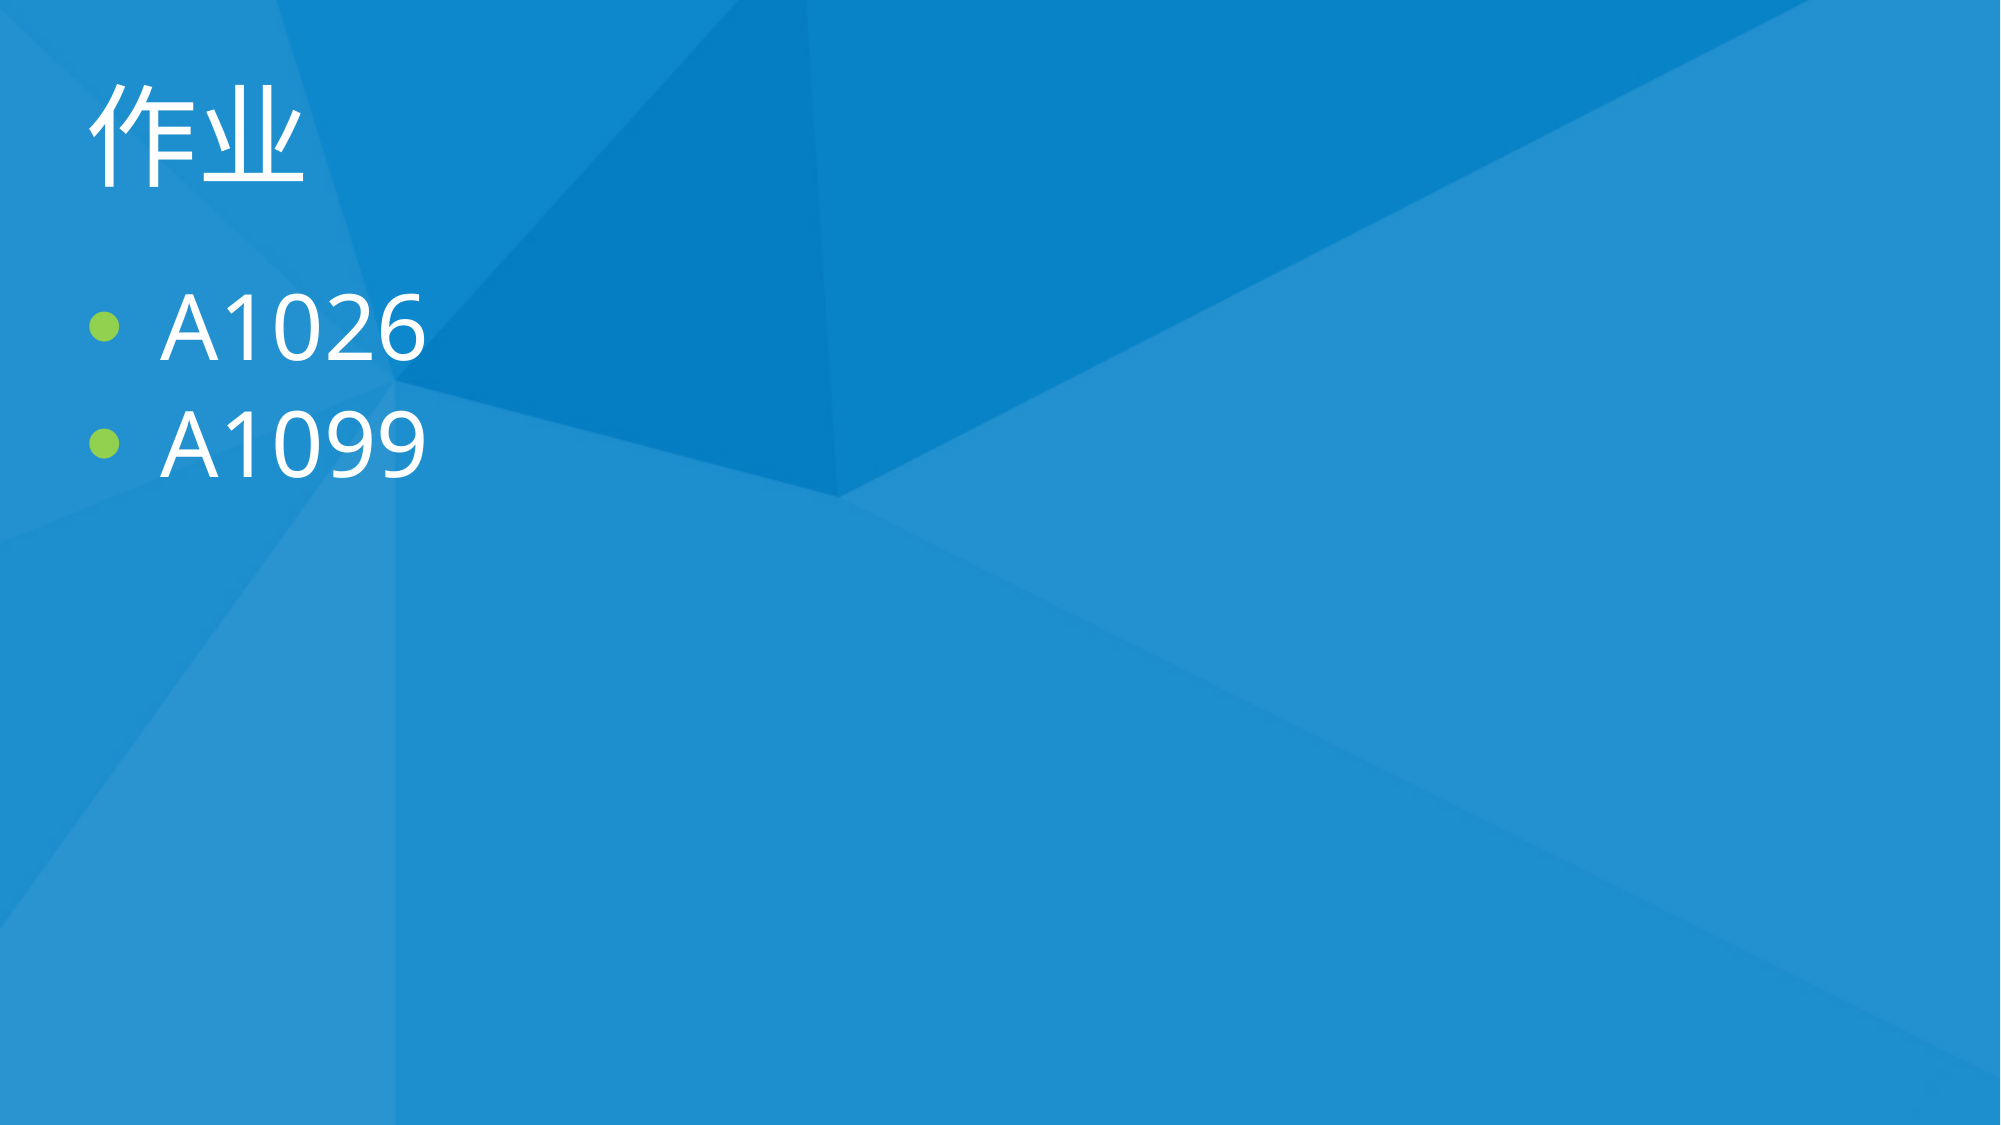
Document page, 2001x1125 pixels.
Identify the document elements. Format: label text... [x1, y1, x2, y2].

picture [0, 0, 2001, 1125]
title 作业 [85, 81, 1915, 204]
list A1026 A1099 [85, 281, 1915, 504]
